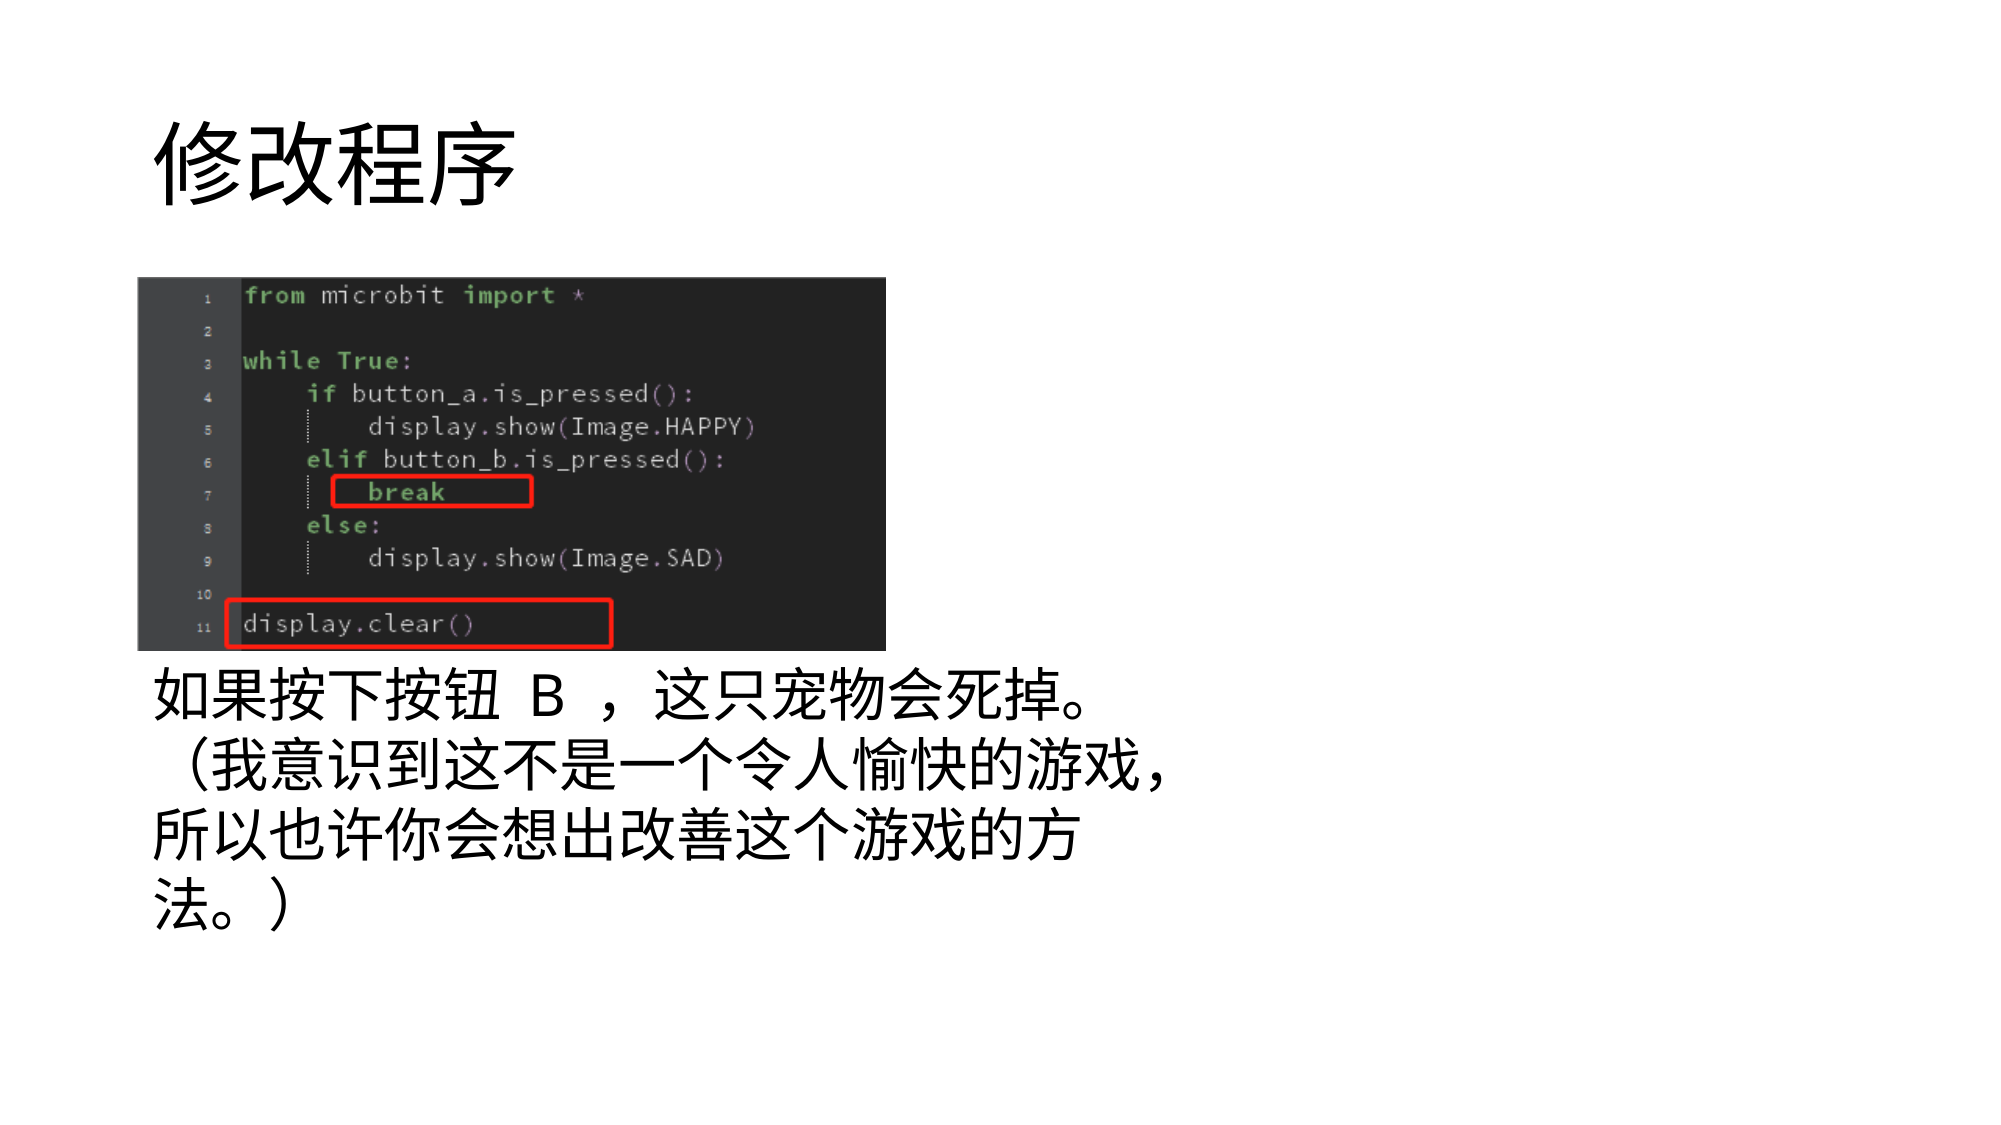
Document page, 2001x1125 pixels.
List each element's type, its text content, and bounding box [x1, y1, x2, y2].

title 修改程序 [137, 59, 1863, 278]
text_box 如果按下按钮 B ，这只宠物会死掉。 （我意识到这不是一个令人愉快的游戏，所以也许你会想出改善这个游戏的方法。） [137, 650, 1241, 946]
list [137, 277, 886, 651]
